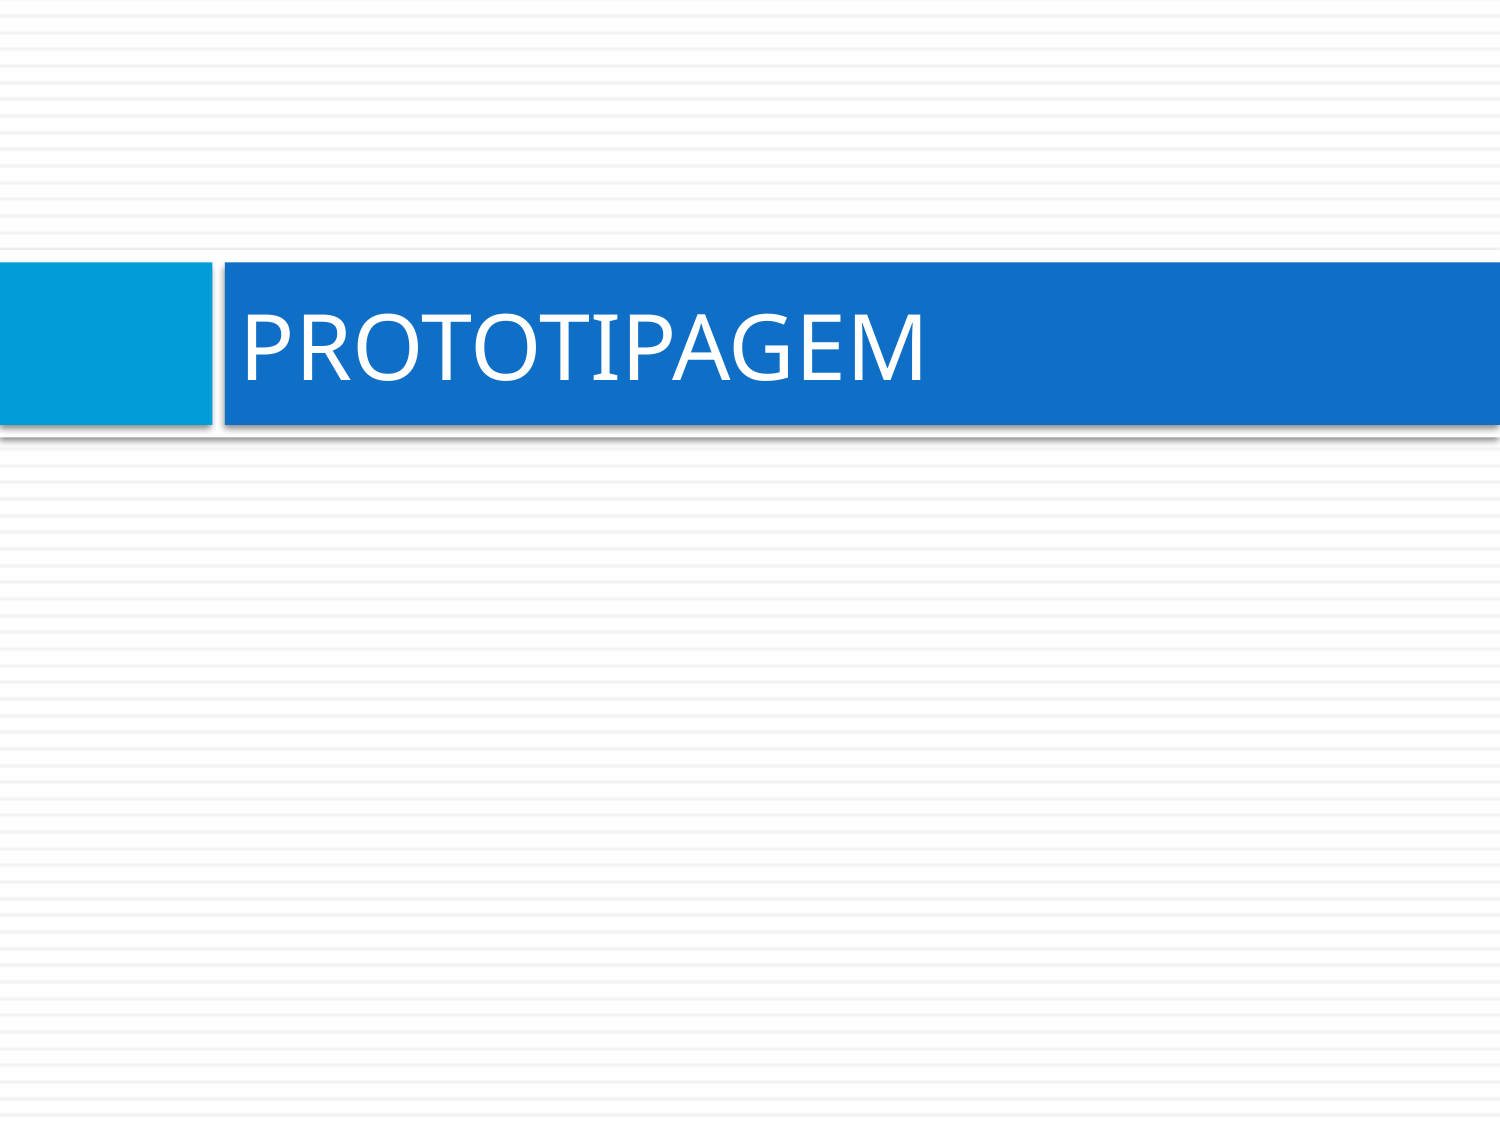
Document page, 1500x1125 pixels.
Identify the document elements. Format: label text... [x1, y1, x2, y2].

title PROTOTIPAGEM [225, 262, 1475, 425]
